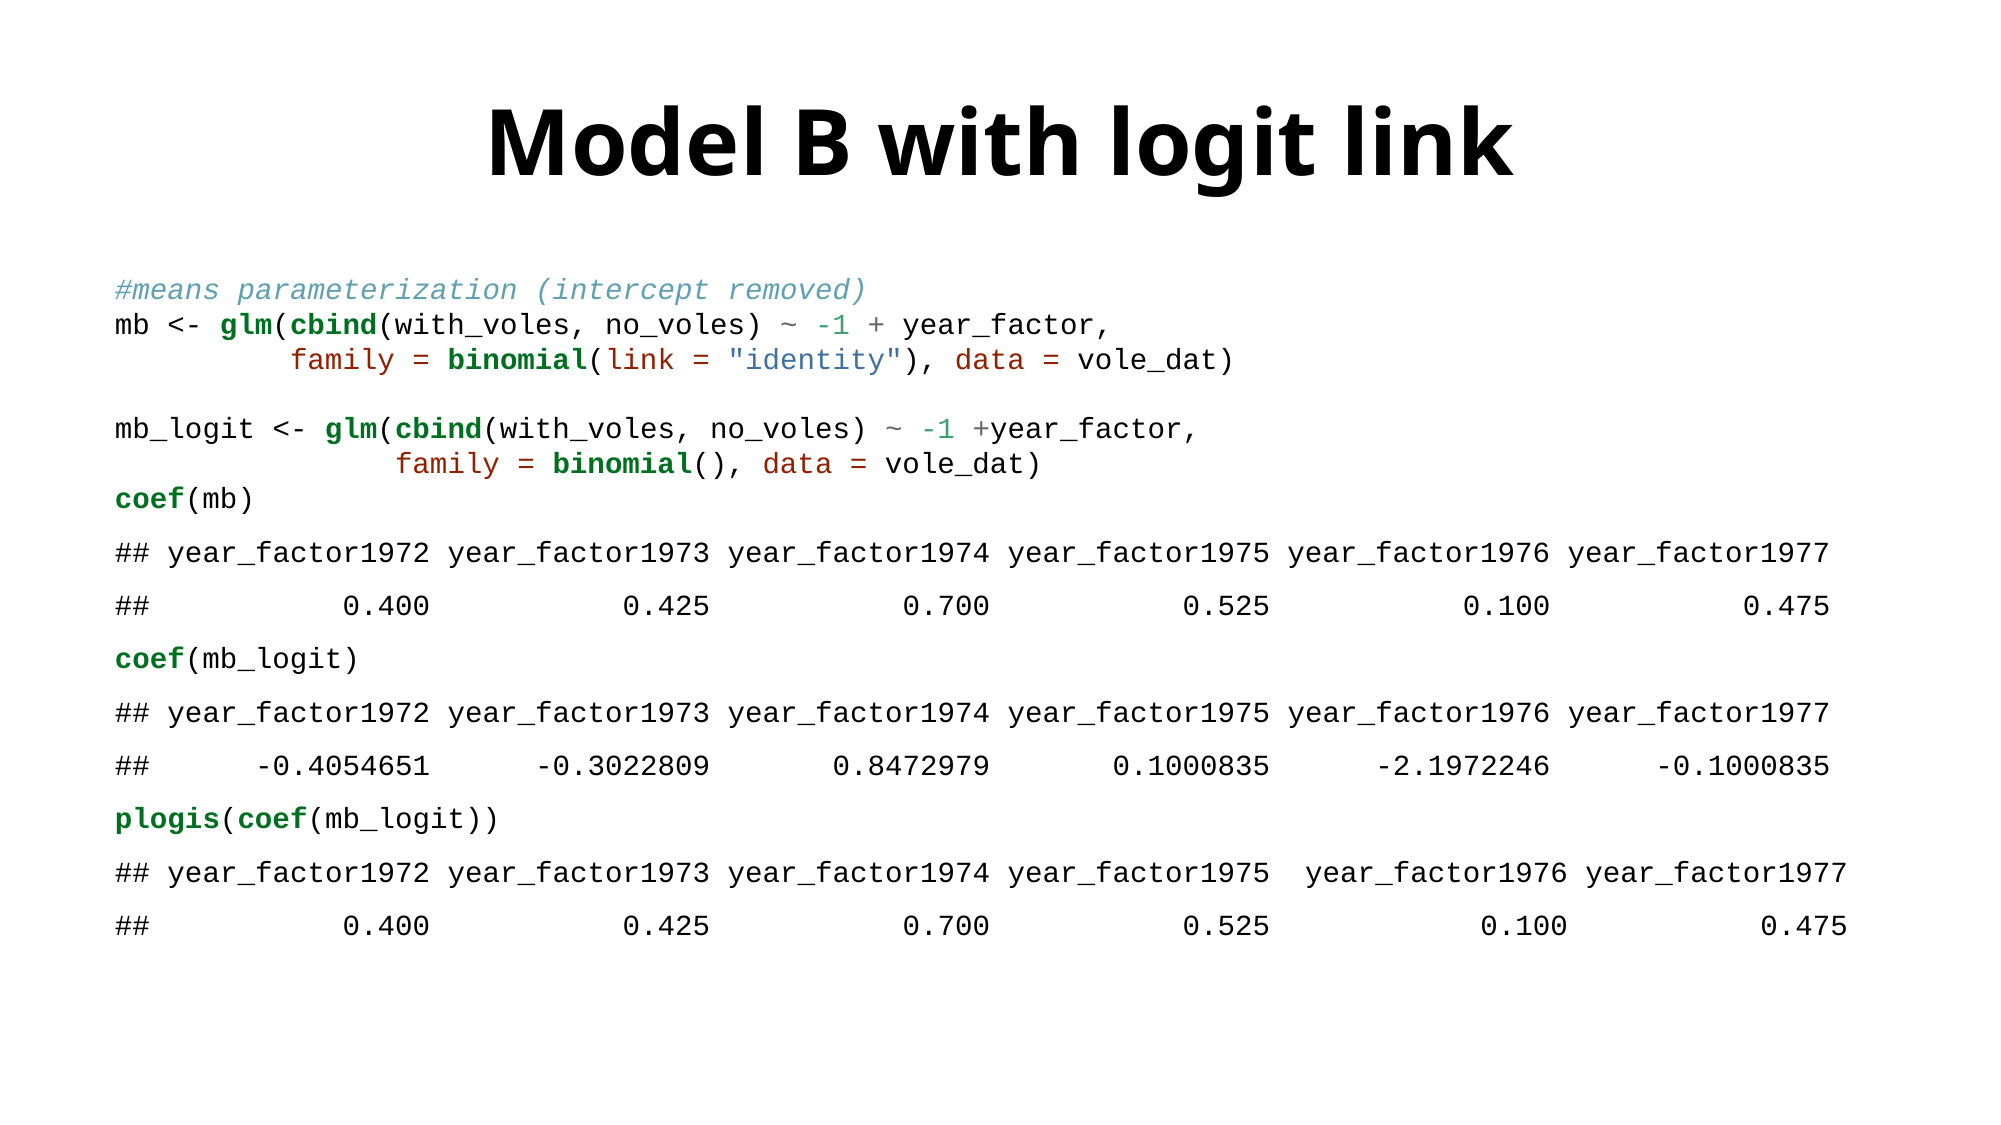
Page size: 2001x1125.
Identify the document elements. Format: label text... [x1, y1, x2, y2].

list #means parameterization (intercept removed) mb <- glm(cbind(with_voles, no_voles) ~ -1 + year_factor, family = binomial(link = "identity"), data = vole_dat) mb_logit <- glm(cbind(with_voles, no_voles) ~ -1 +year_factor, family = binomial(), data = vole_dat) coef(mb) ## year_factor1972 year_factor1973 year_factor1974 year_factor1975 year_factor1976 year_factor1977 ## 0.400 0.425 0.700 0.525 0.100 0.475 coef(mb_logit) ## year_factor1972 year_factor1973 year_factor1974 year_factor1975 year_factor1976 year_factor1977 ## -0.4054651 -0.3022809 0.8472979 0.1000835 -2.1972246 -0.1000835 plogis(coef(mb_logit)) ## year_factor1972 year_factor1973 year_factor1974 year_factor1975 year_factor1976 year_factor1977 ## 0.400 0.425 0.700 0.525 0.100 0.475 [99, 262, 1900, 1005]
title Model B with logit link [99, 45, 1900, 233]
